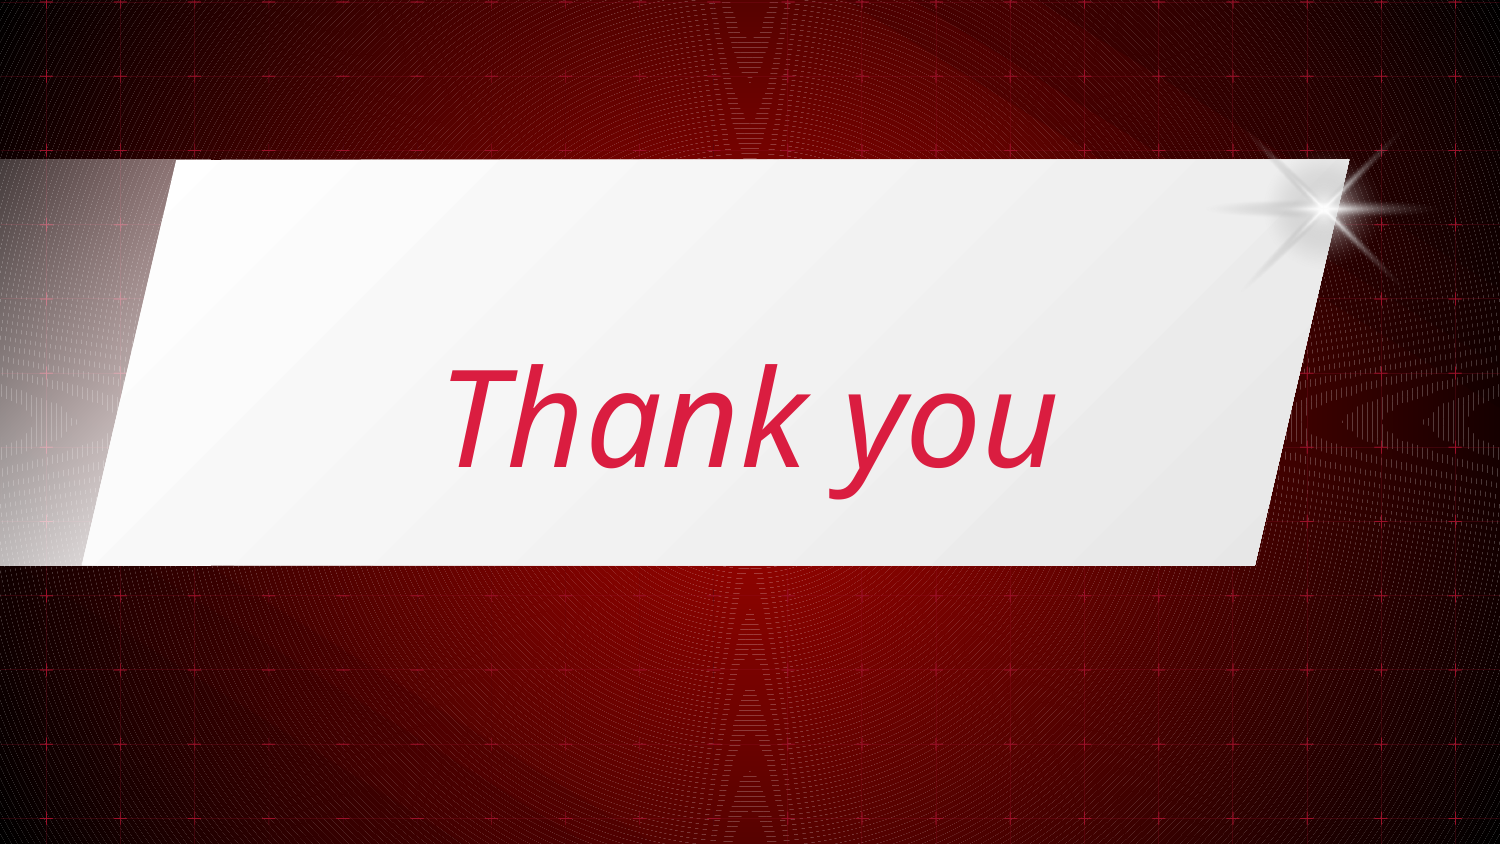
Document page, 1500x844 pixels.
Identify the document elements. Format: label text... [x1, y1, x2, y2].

title Thank you [360, 215, 1140, 510]
picture [0, 0, 1500, 844]
